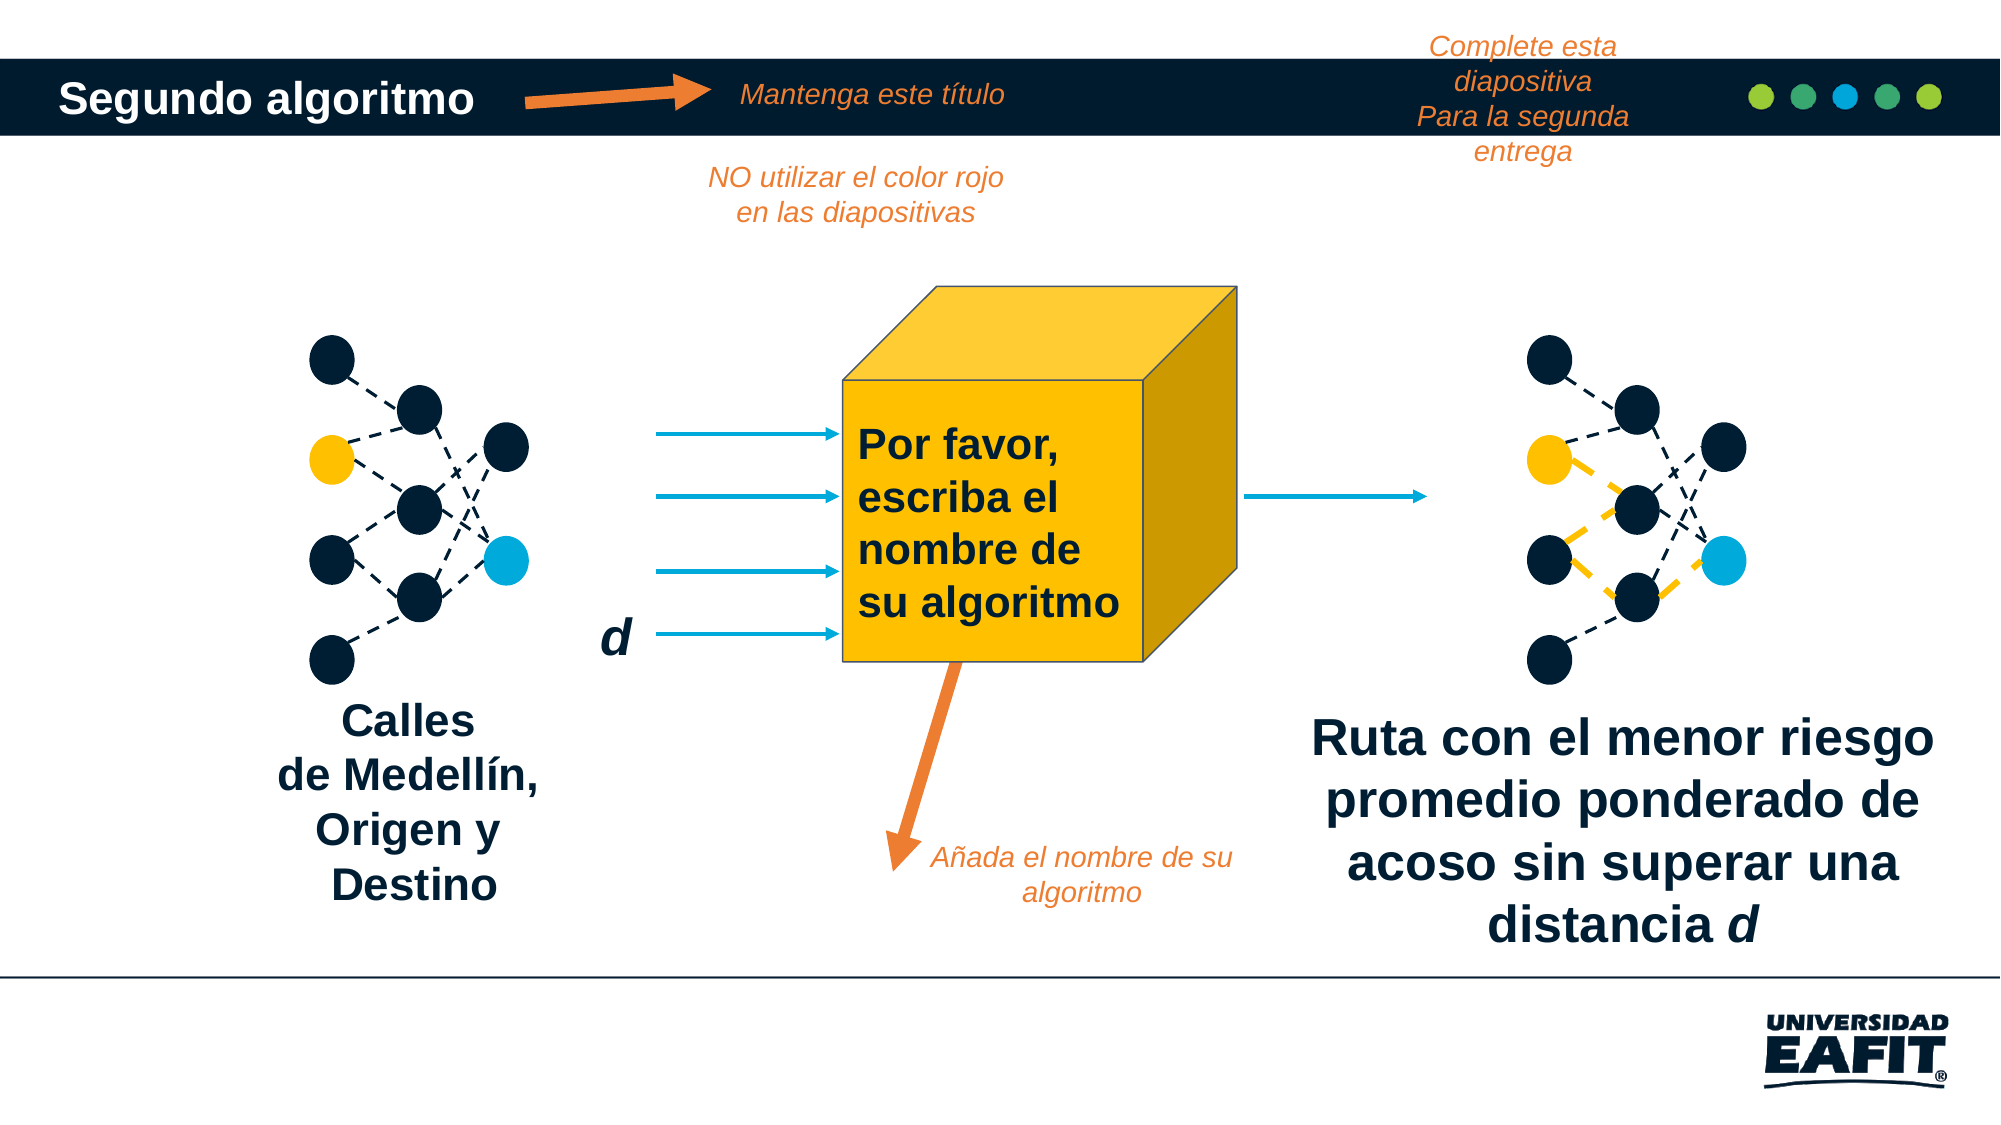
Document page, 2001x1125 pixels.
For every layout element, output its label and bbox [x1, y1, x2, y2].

picture [0, 0, 2000, 1125]
text_box [1526, 334, 1747, 686]
text_box [309, 334, 530, 686]
